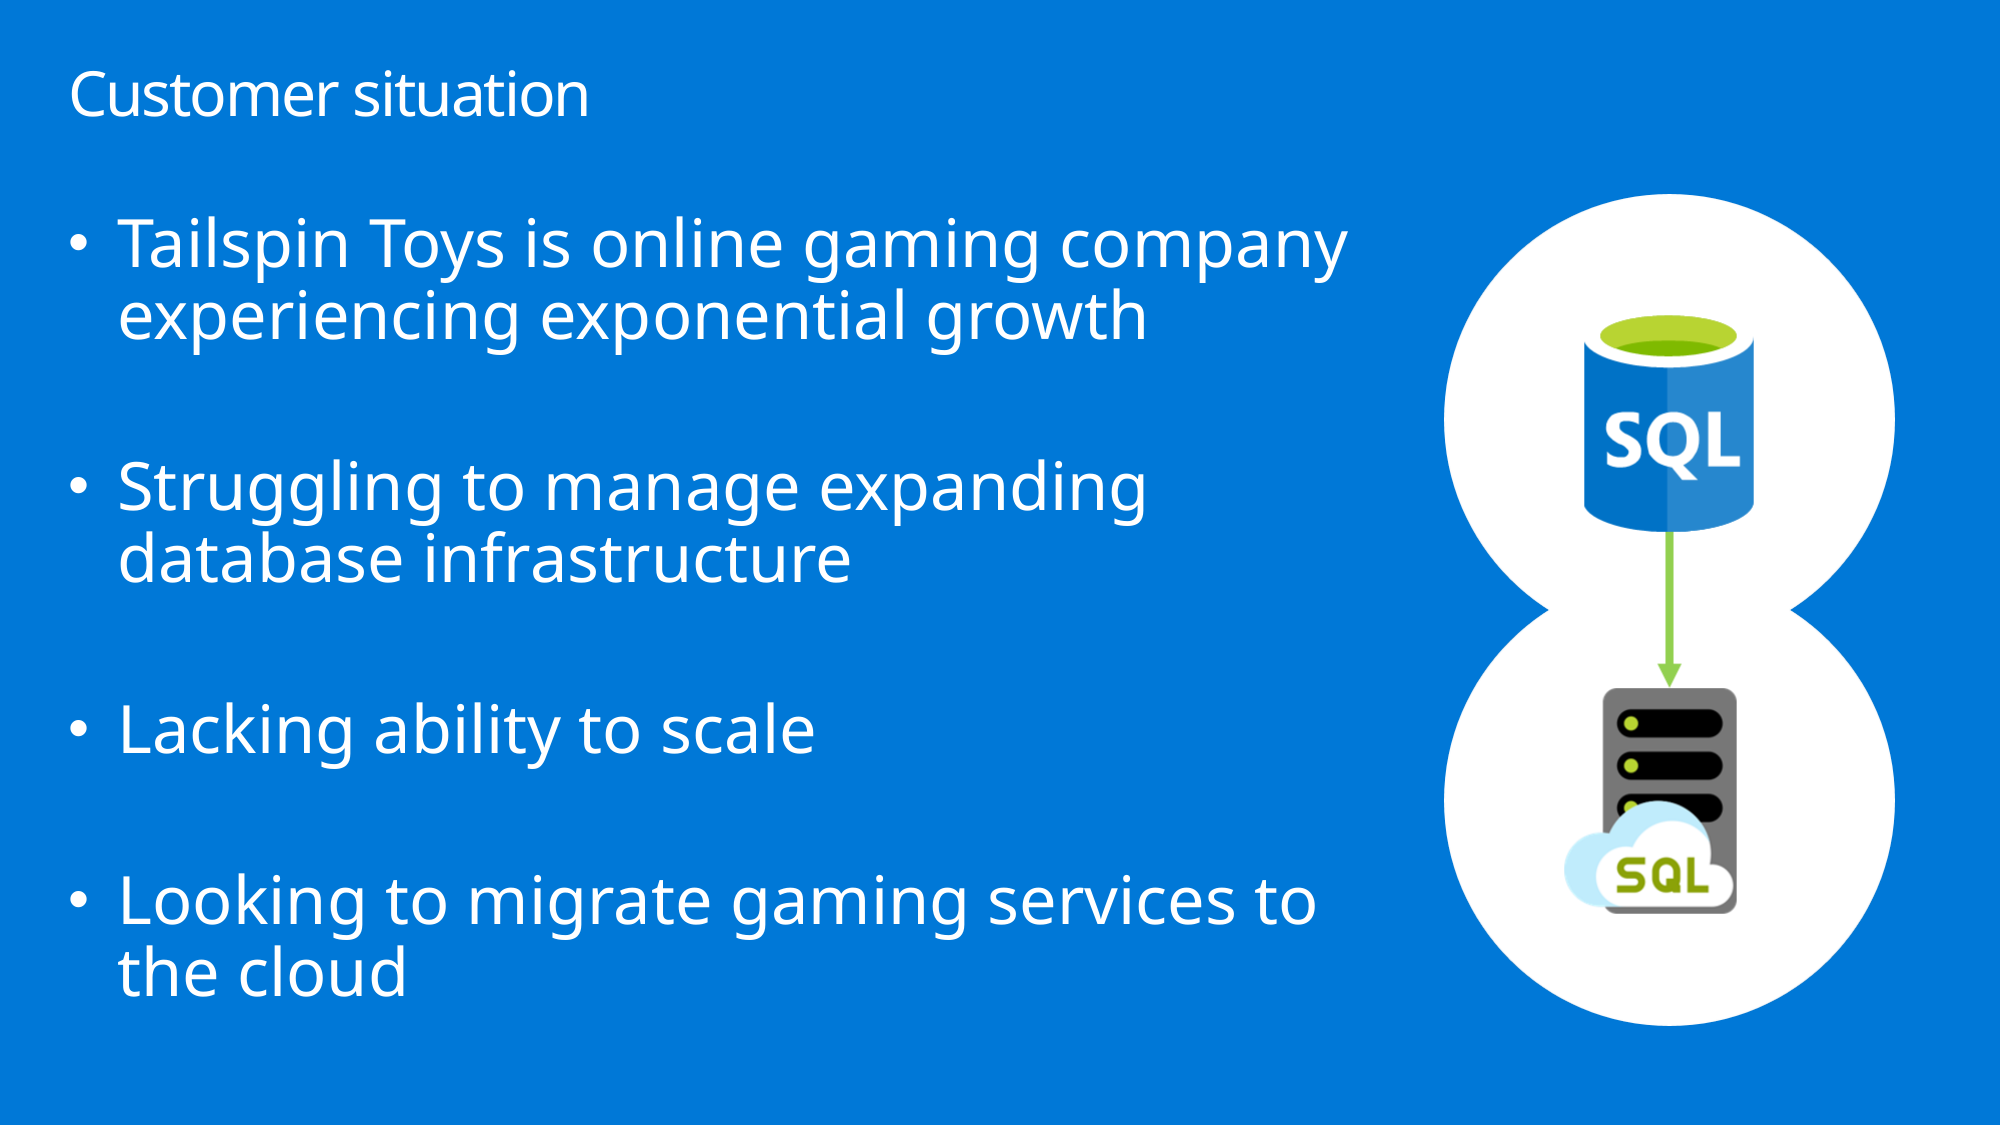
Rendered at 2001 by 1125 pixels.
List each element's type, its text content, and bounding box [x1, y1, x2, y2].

title Customer situation [44, 47, 1957, 196]
picture [1444, 194, 1895, 1026]
list Tailspin Toys is online gaming company experiencing exponential growth Struggling to manage expanding database infrastructure Lacking ability to scale Looking to migrate gaming services to the cloud [44, 195, 1383, 1078]
